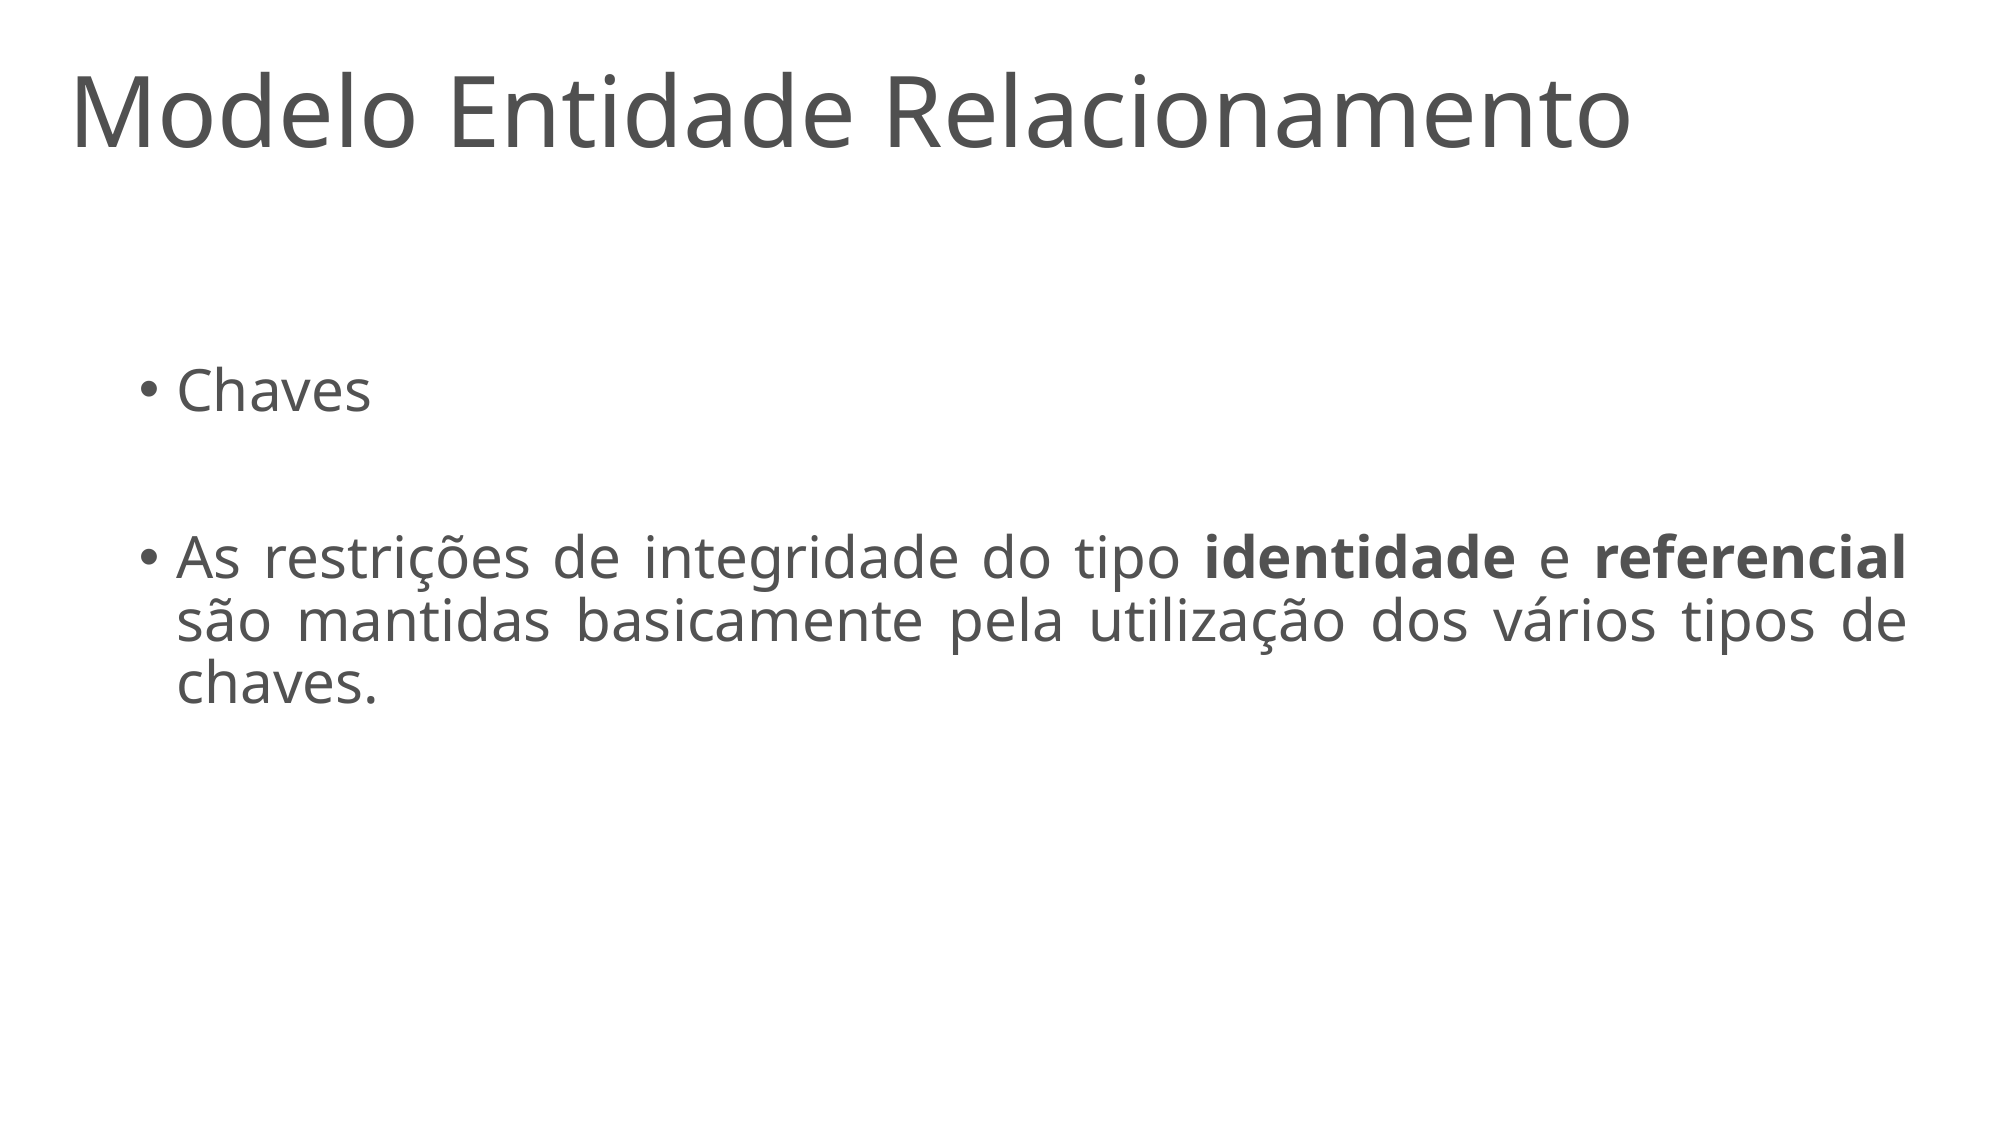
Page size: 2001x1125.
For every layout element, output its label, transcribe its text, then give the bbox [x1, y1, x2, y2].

title Modelo Entidade Relacionamento [53, 54, 1779, 202]
list Chaves As restrições de integridade do tipo identidade e referencial são mantidas basicamente pela utilização dos vários tipos de chaves. [123, 353, 1924, 940]
